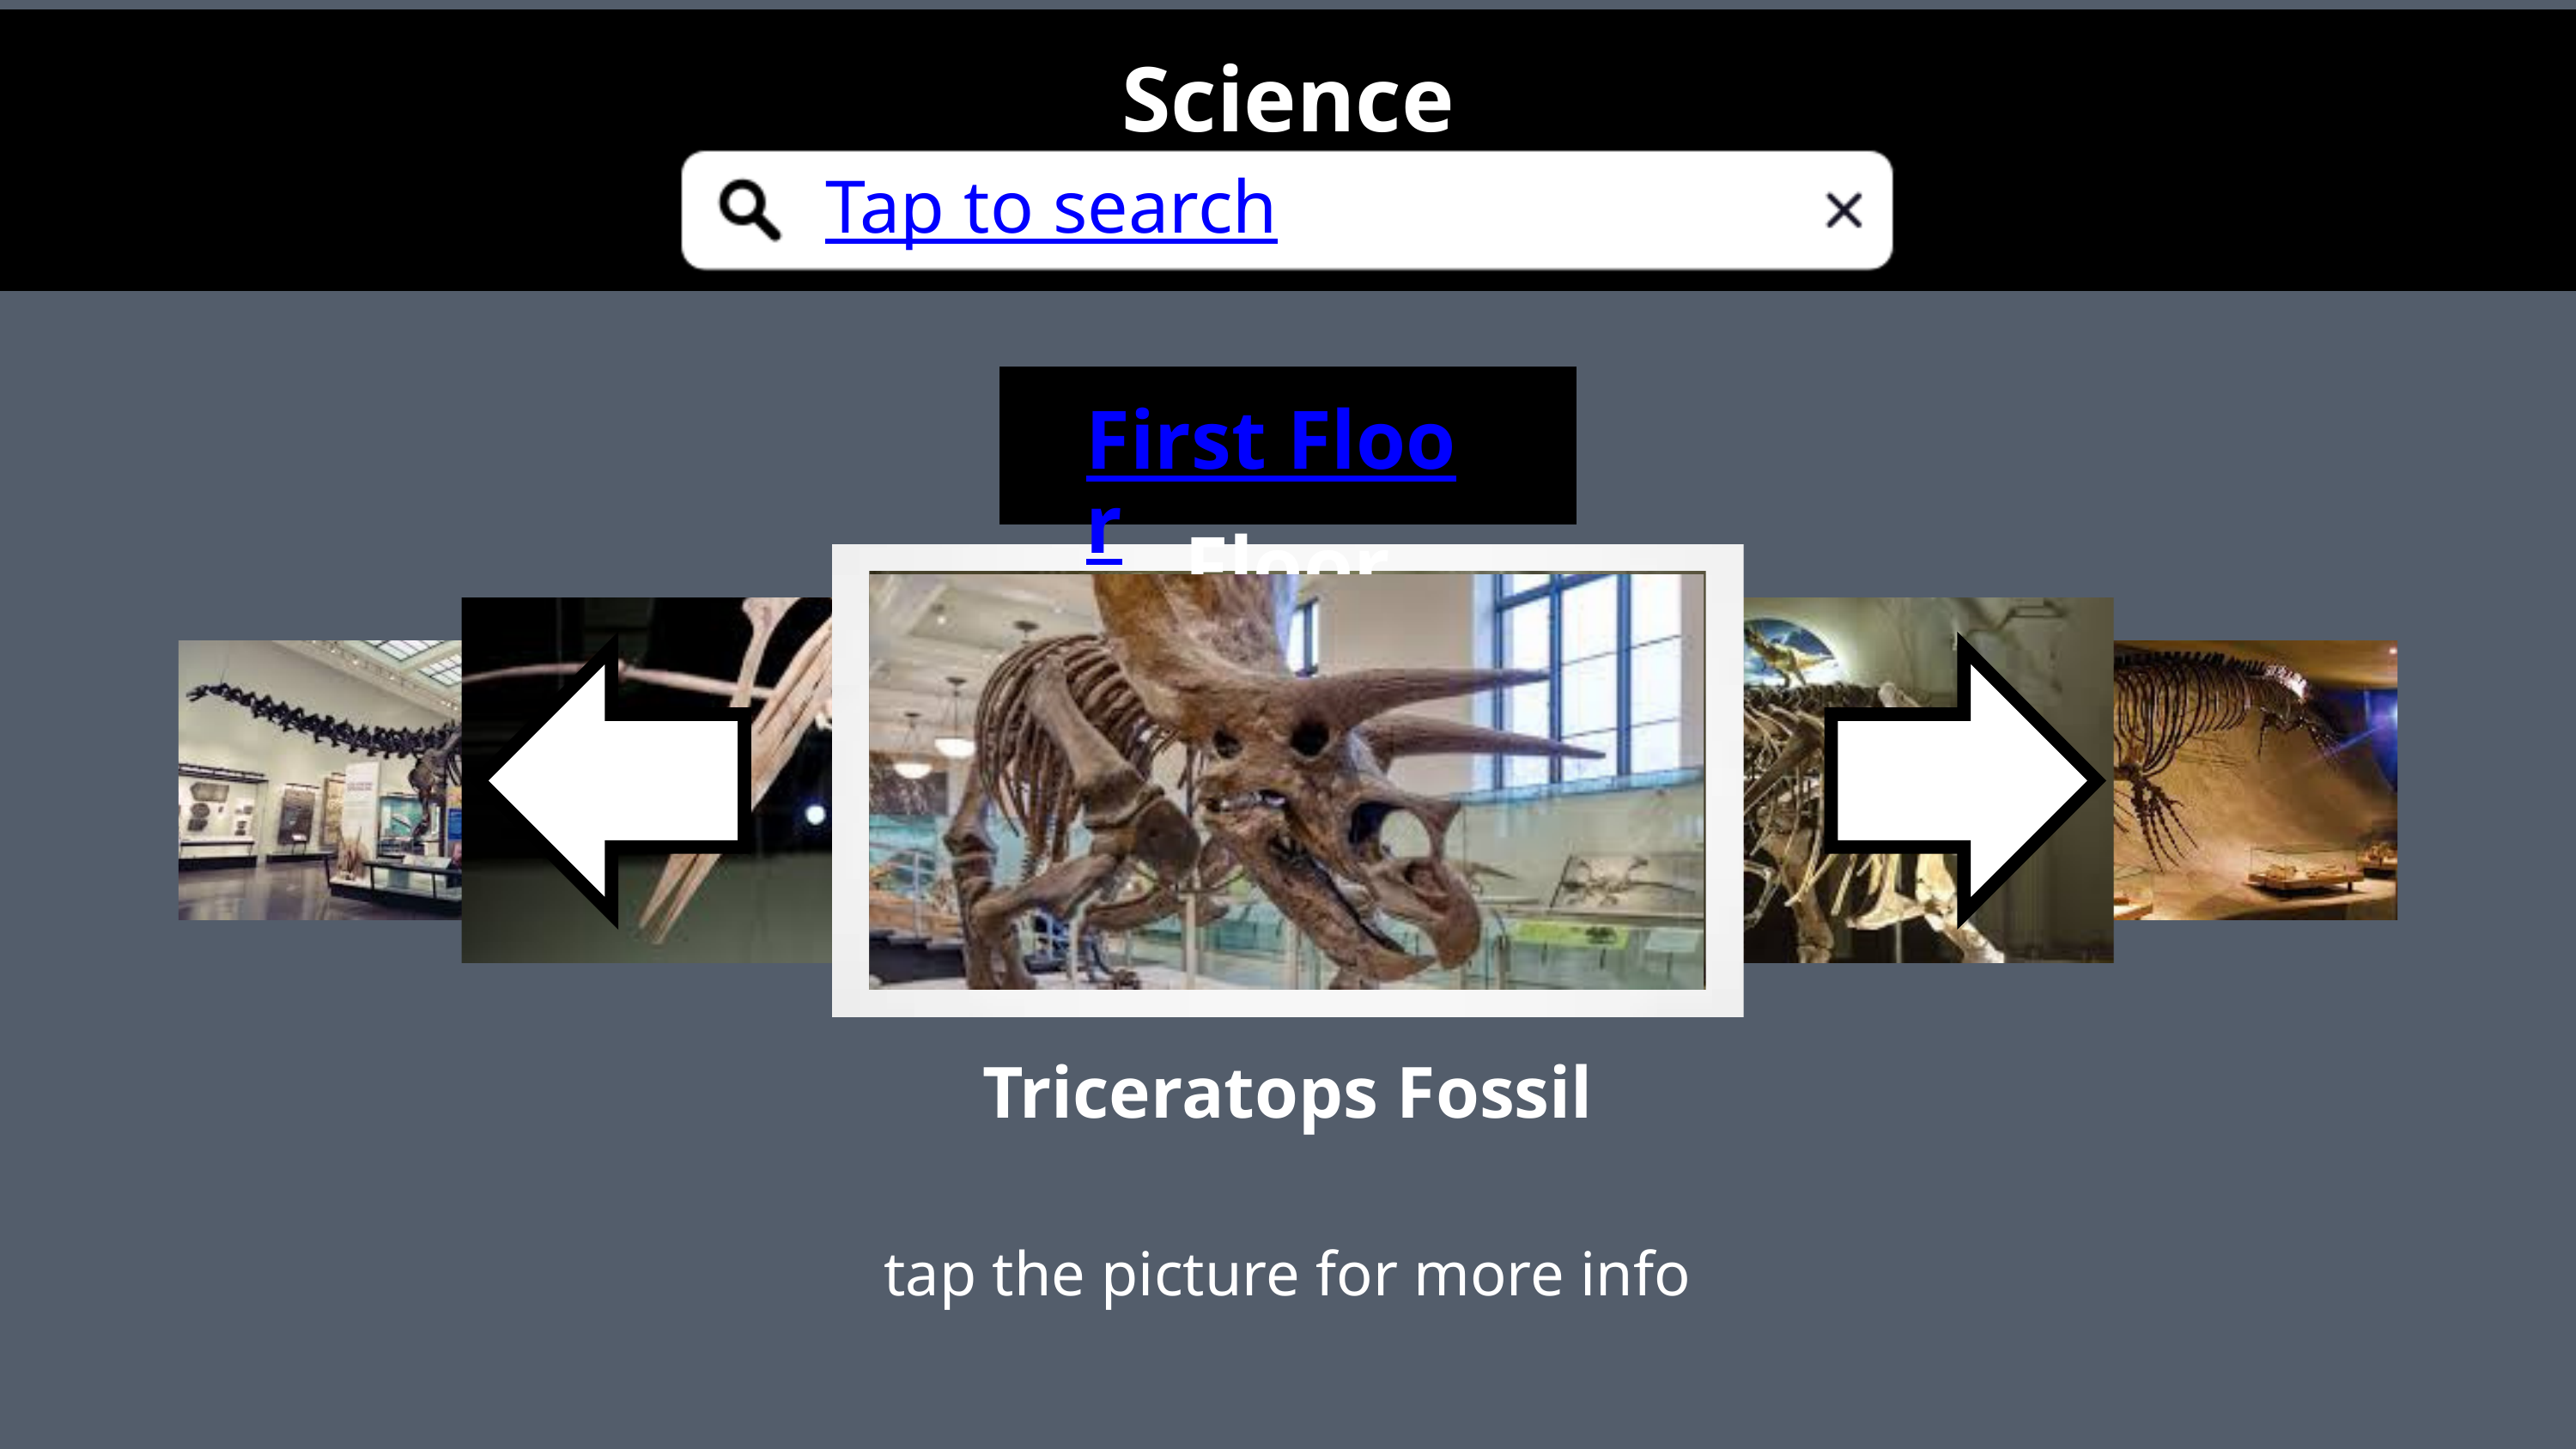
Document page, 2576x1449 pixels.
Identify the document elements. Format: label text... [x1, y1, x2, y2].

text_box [0, 9, 2576, 292]
text_box [178, 640, 461, 920]
text_box [1896, 597, 2114, 963]
text_box [2114, 640, 2398, 920]
text_box tap the picture for more info [872, 1223, 1704, 1308]
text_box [1005, 373, 1571, 518]
text_box [461, 597, 734, 963]
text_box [478, 647, 745, 914]
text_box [1831, 647, 2098, 914]
text_box [869, 574, 1704, 990]
text_box Triceratops Fossil [974, 1033, 1602, 1132]
text_box [734, 523, 1896, 1107]
text_box First Floor [1085, 527, 1490, 574]
